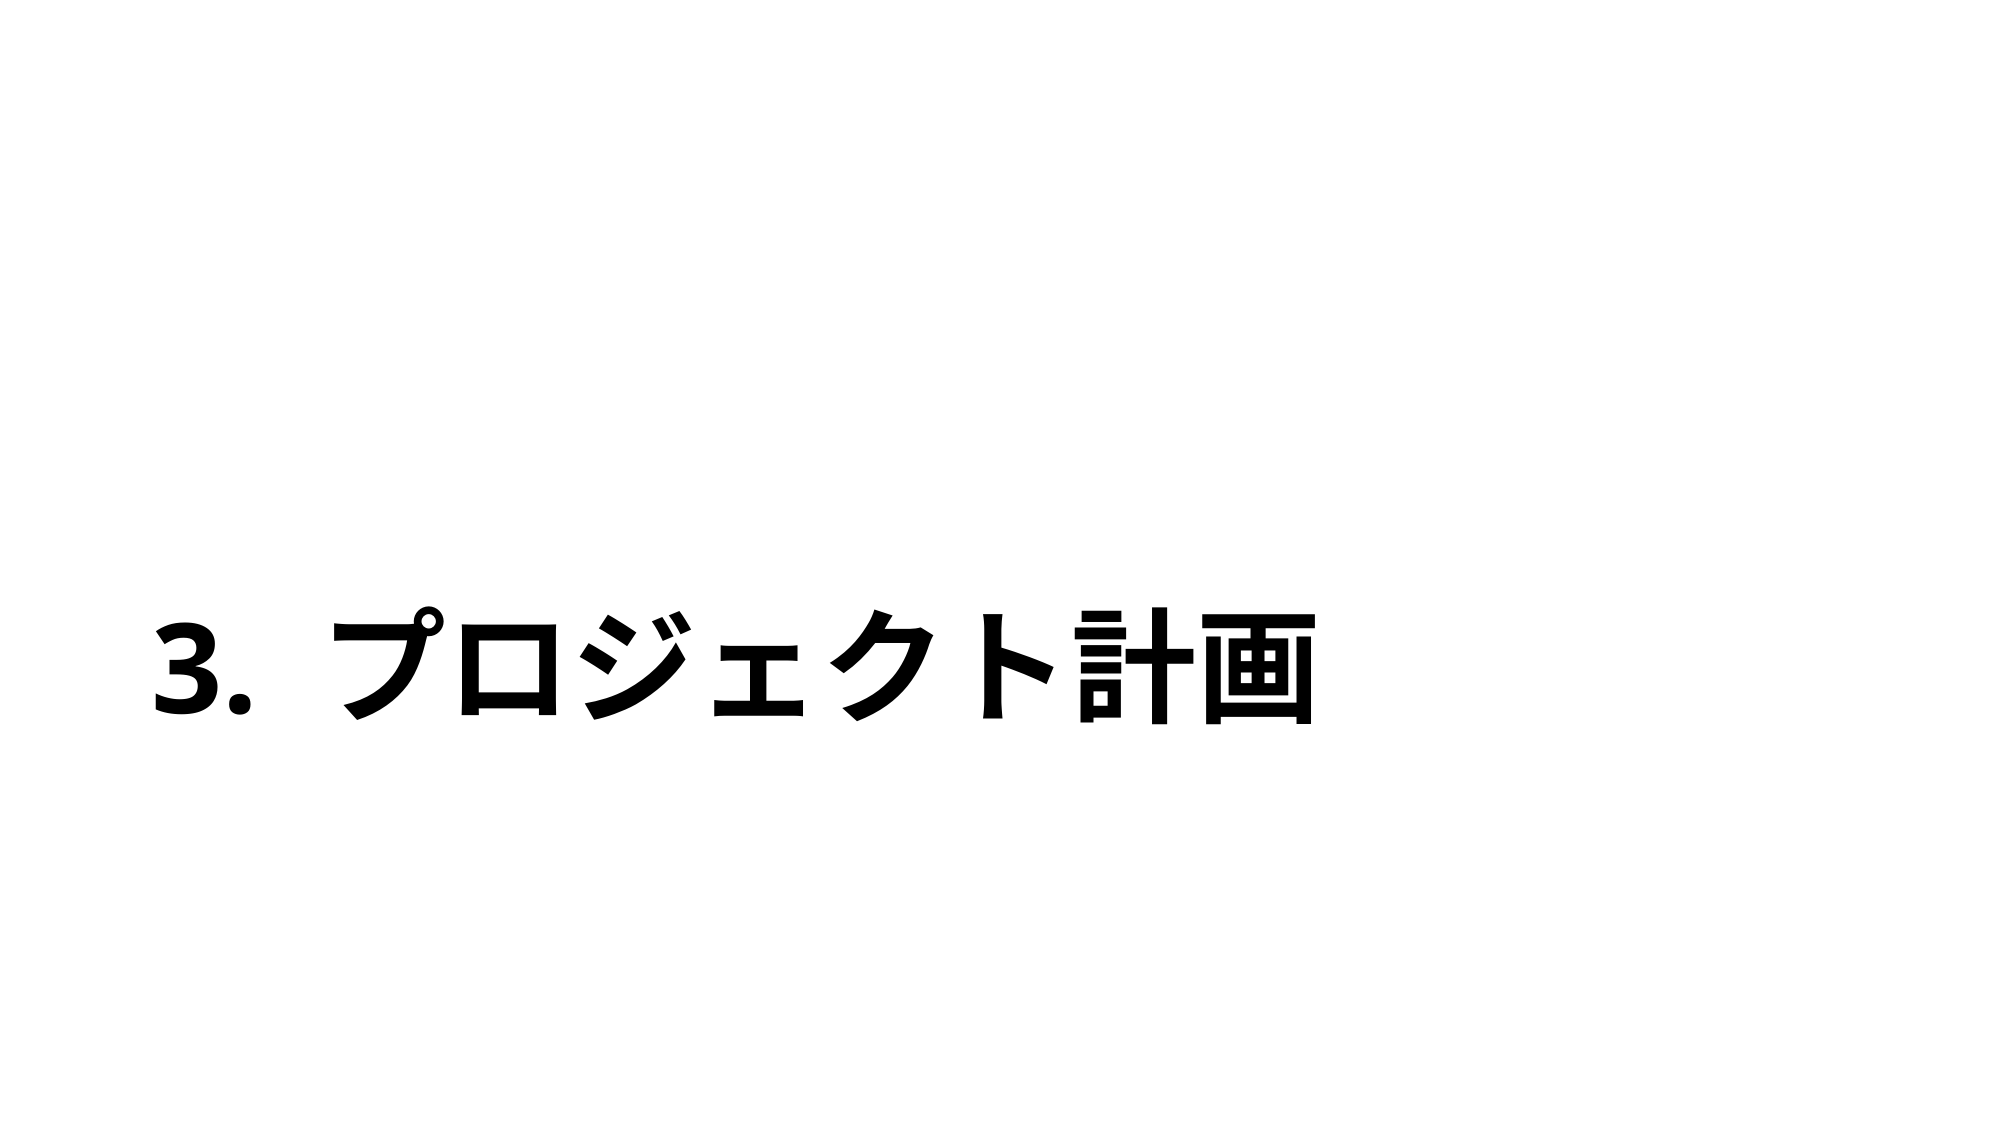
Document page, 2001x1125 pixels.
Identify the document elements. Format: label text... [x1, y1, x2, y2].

title 3. プロジェクト計画 [136, 280, 1862, 749]
